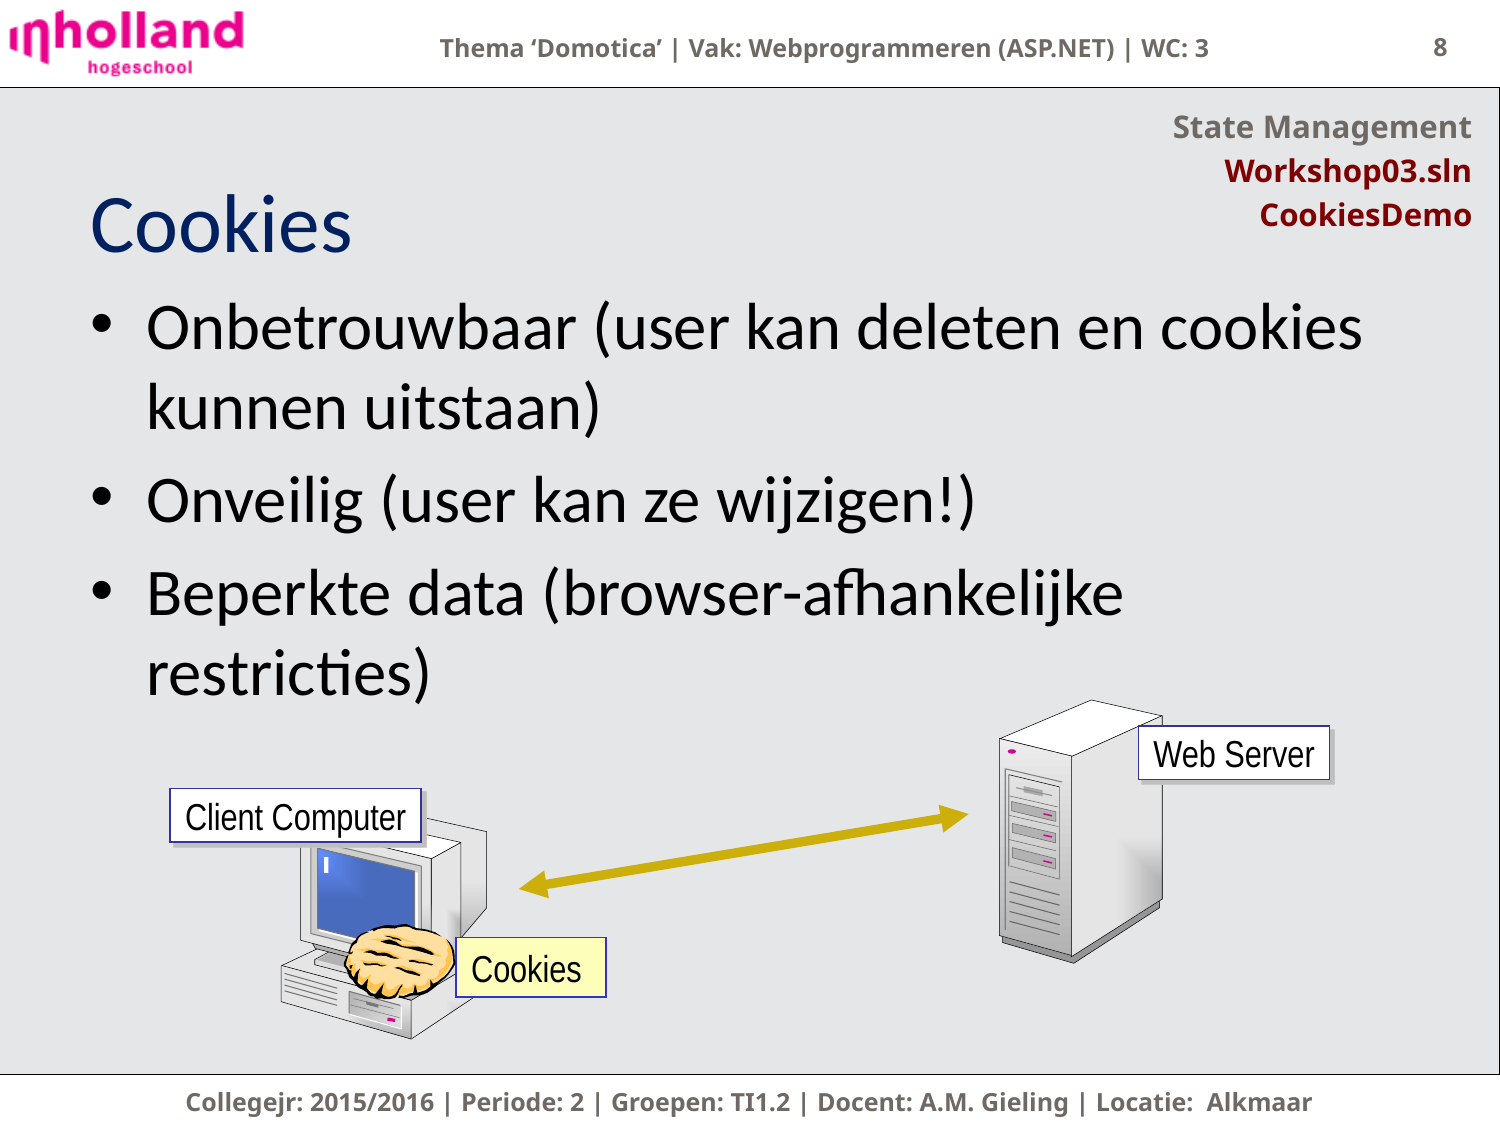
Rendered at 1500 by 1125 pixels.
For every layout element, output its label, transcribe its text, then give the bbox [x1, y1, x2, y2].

text_box Web Server [1167, 725, 1330, 780]
text_box Cookies [492, 937, 607, 998]
text_box [518, 809, 969, 894]
picture [9, 0, 650, 87]
list State Management Workshop03.sln CookiesDemo [1025, 99, 1488, 263]
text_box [281, 812, 487, 1040]
text_box Client Computer [170, 788, 422, 843]
title Cookies [75, 174, 1025, 263]
list Onbetrouwbaar (user kan deleten en cookies kunnen uitstaan) Onveilig (user kan ze wijzigen!) Beperkte data (browser-afhankelijke restricties) [75, 275, 1425, 1063]
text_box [999, 699, 1163, 964]
picture [343, 923, 457, 1001]
slide_number 8 [1387, 24, 1463, 73]
